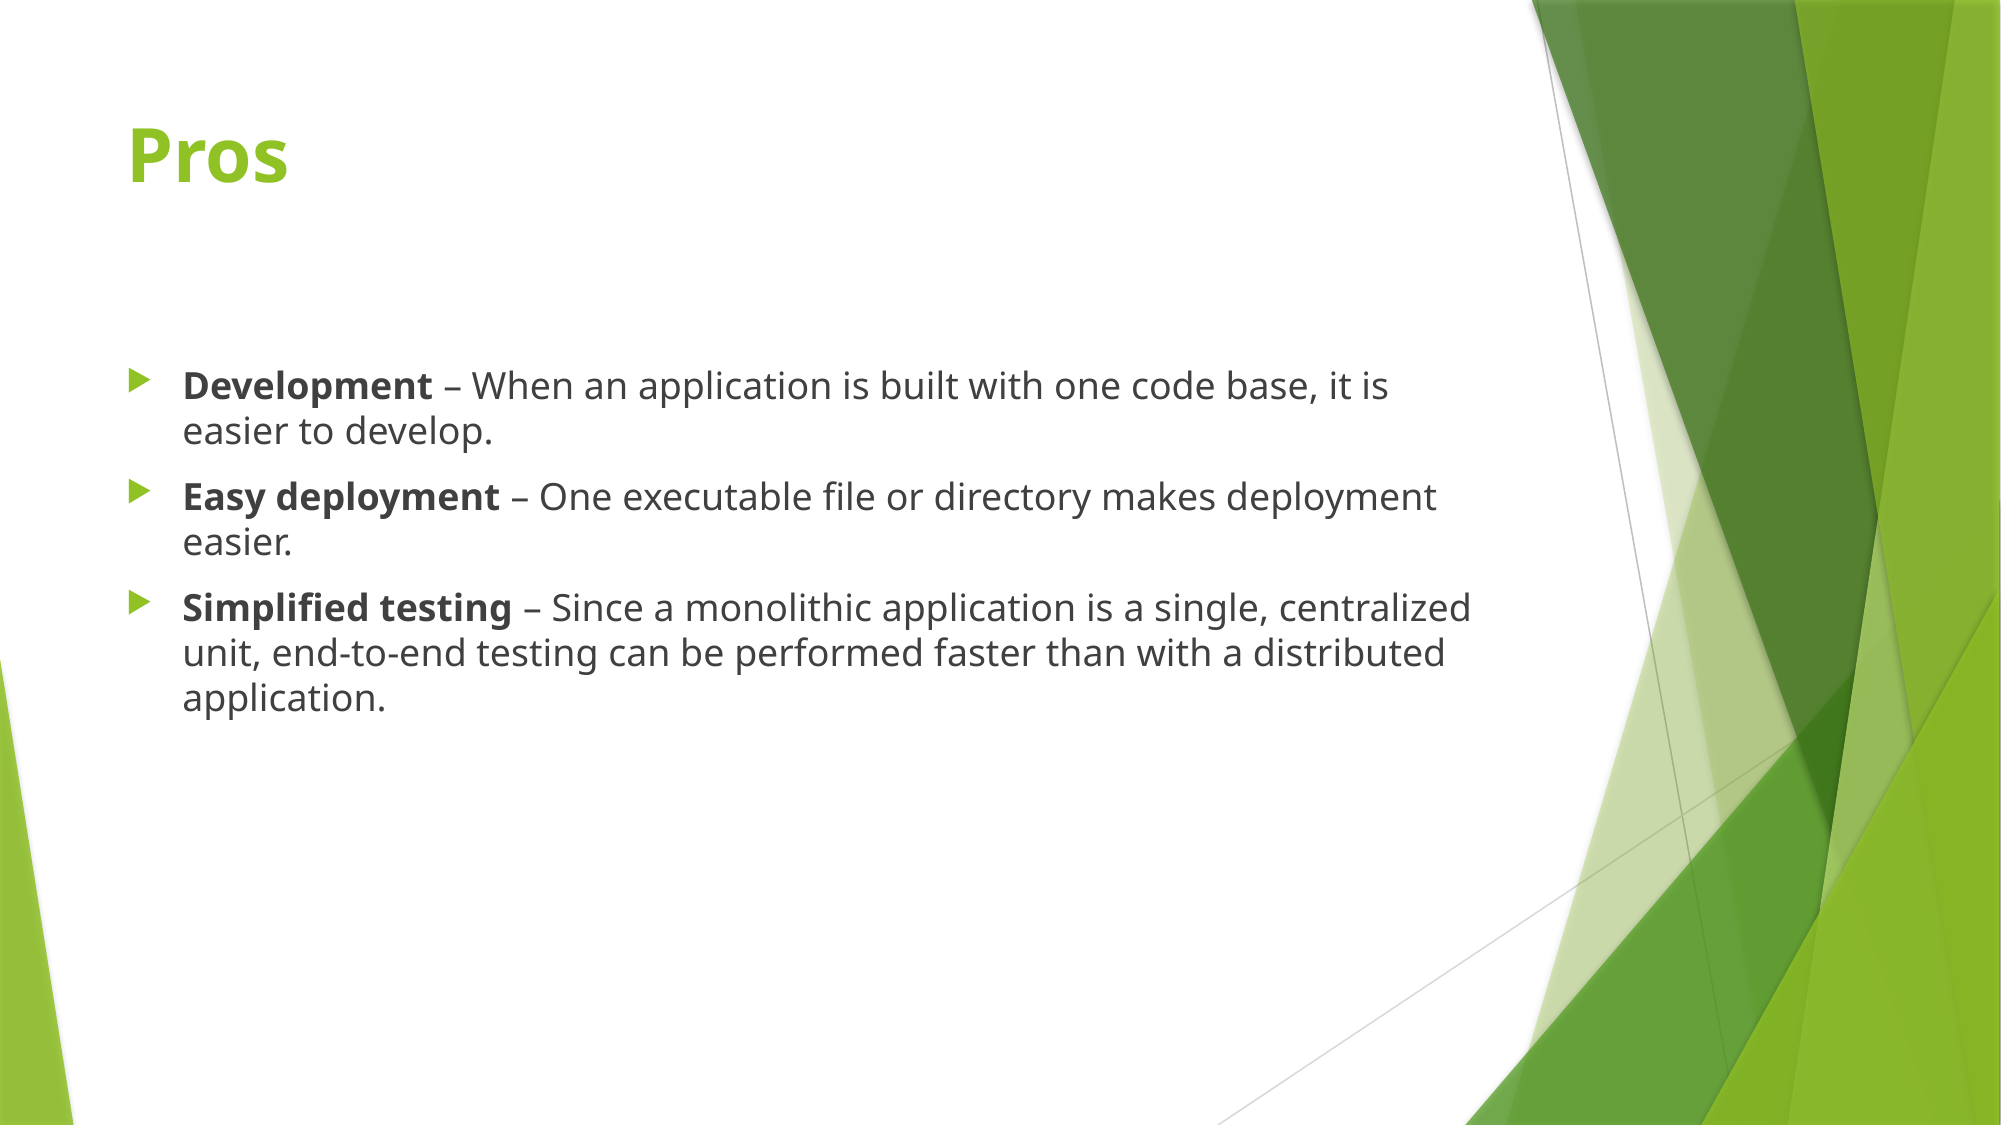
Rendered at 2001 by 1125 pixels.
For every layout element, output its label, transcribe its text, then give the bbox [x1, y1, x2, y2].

list Development – When an application is built with one code base, it is easier to develop. Easy deployment – One executable file or directory makes deployment easier. Simplified testing – Since a monolithic application is a single, centralized unit, end-to-end testing can be performed faster than with a distributed application. [111, 354, 1522, 992]
title Pros [111, 99, 1522, 317]
